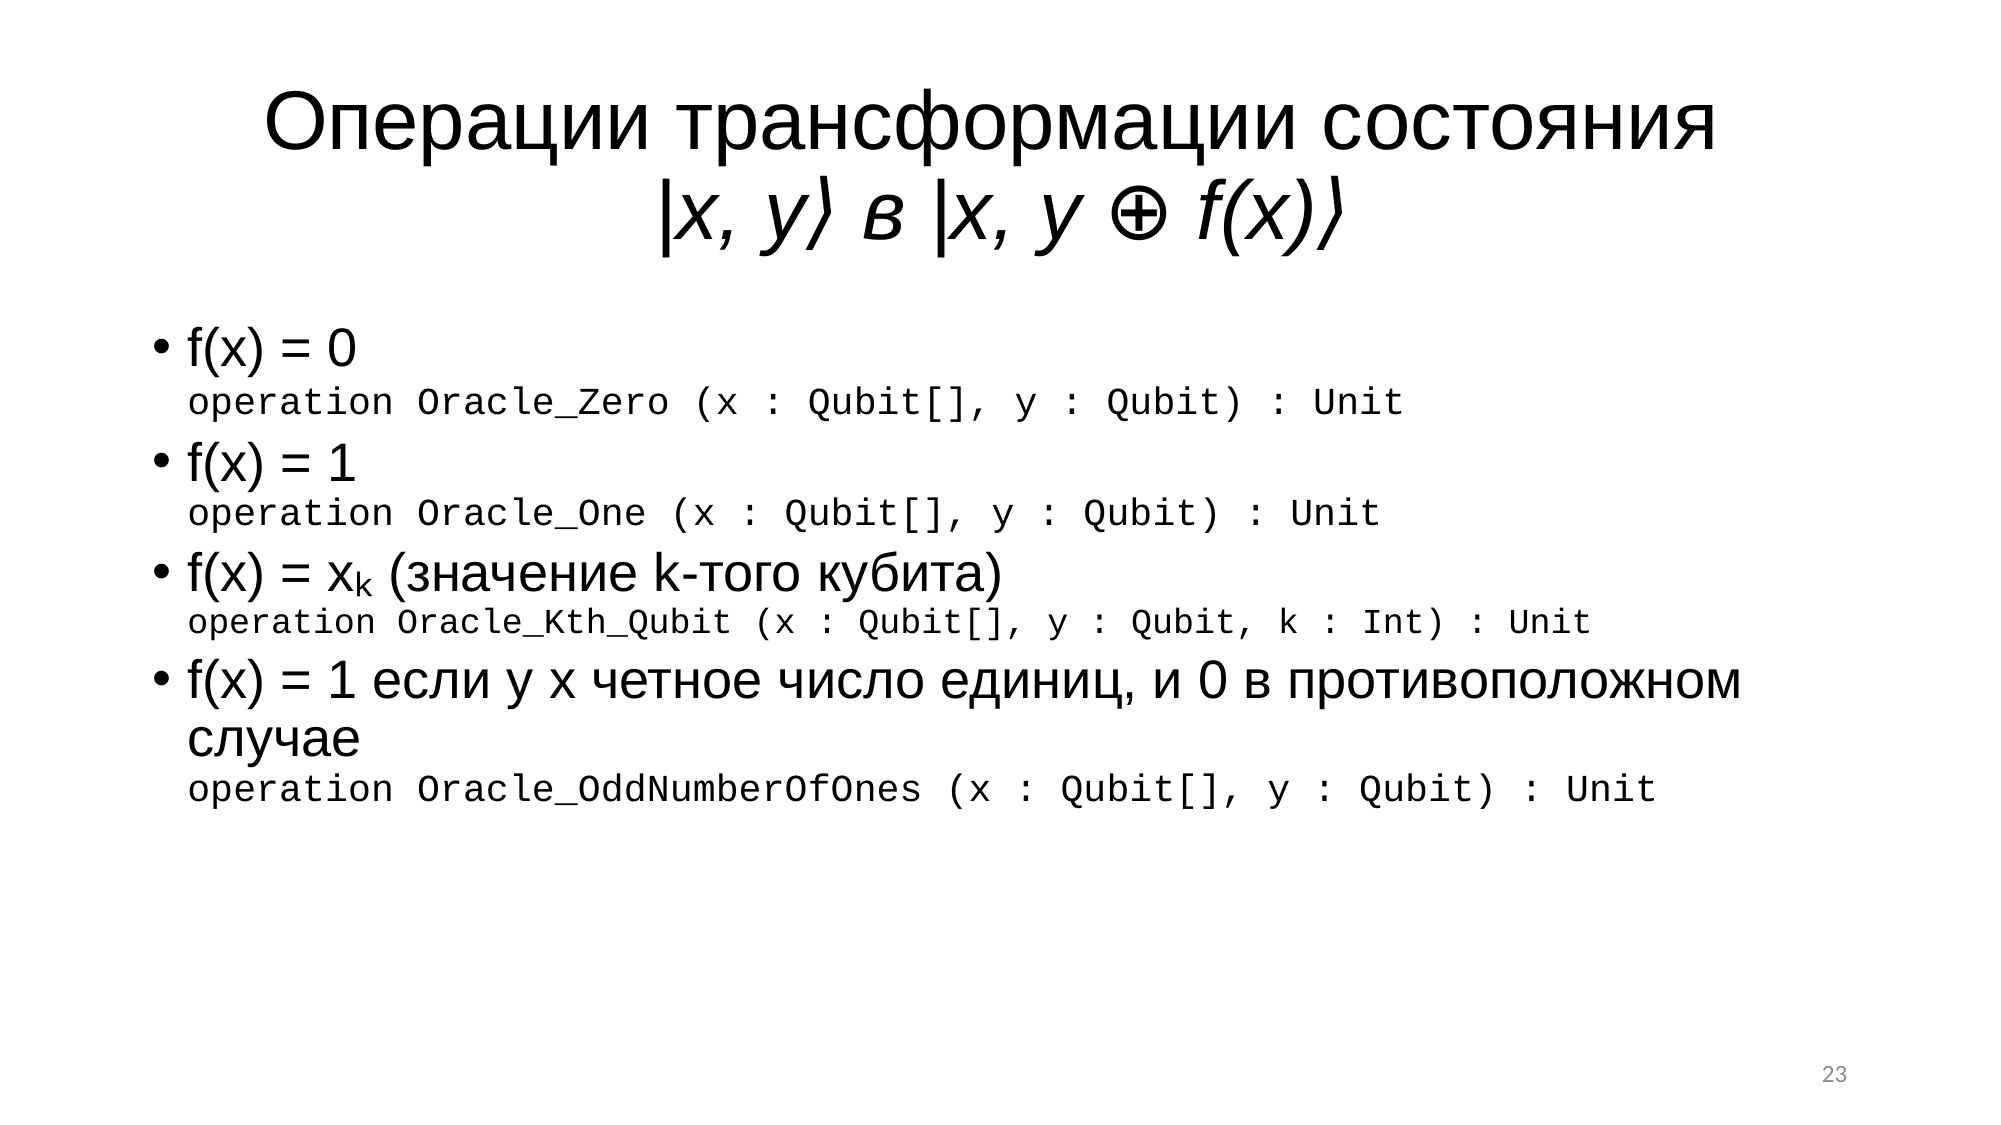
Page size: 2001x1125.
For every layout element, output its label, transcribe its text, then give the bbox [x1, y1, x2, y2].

title Операции трансформации состояния |x, y⟩ в |x, y ⊕ f(x)⟩ [140, 47, 1866, 289]
list f(x) = 0 operation Oracle_Zero (x : Qubit[], y : Qubit) : Unit f(x) = 1 operation Oracle_One (x : Qubit[], y : Qubit) : Unit f(x) = xₖ (значение k-того кубита) operation Oracle_Kth_Qubit (x : Qubit[], y : Qubit, k : Int) : Unit f(x) = 1 если у х четное число единиц, и 0 в противоположном случае operation Oracle_OddNumberOfOnes (x : Qubit[], y : Qubit) : Unit [137, 311, 1863, 1026]
slide_number 23 [1412, 1042, 1863, 1103]
